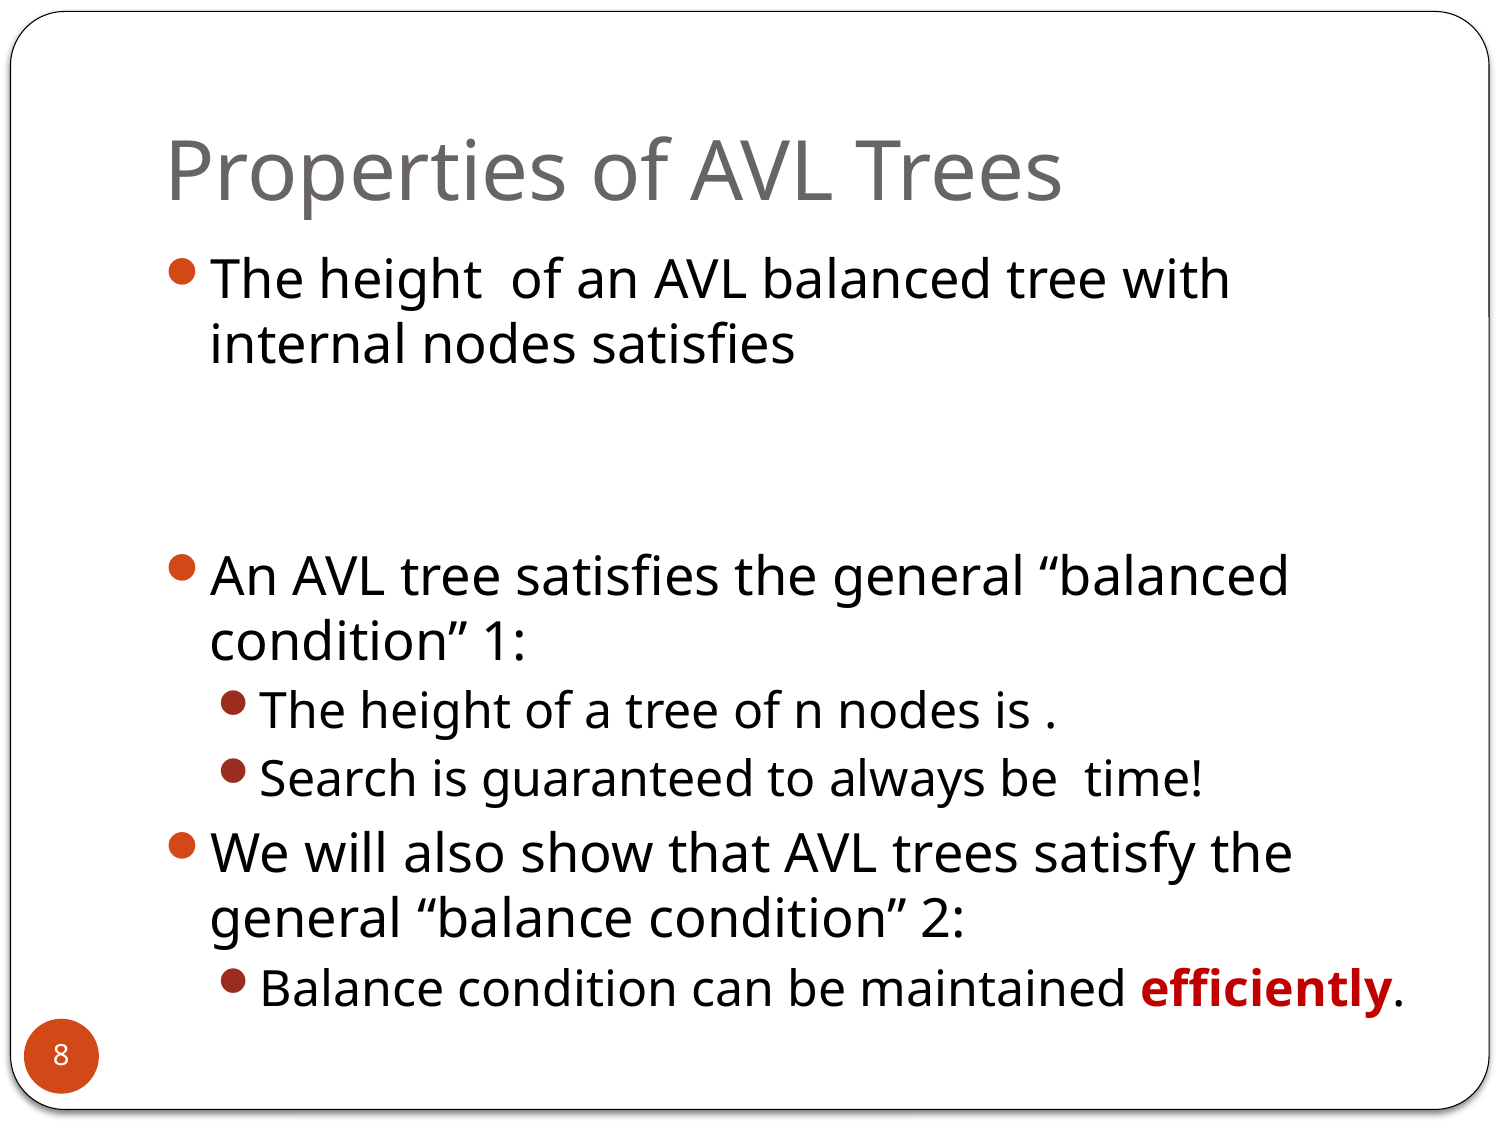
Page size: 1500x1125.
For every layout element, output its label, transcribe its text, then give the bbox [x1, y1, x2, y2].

slide_number 8 [23, 1018, 99, 1094]
title Properties of AVL Trees [150, 45, 1425, 233]
